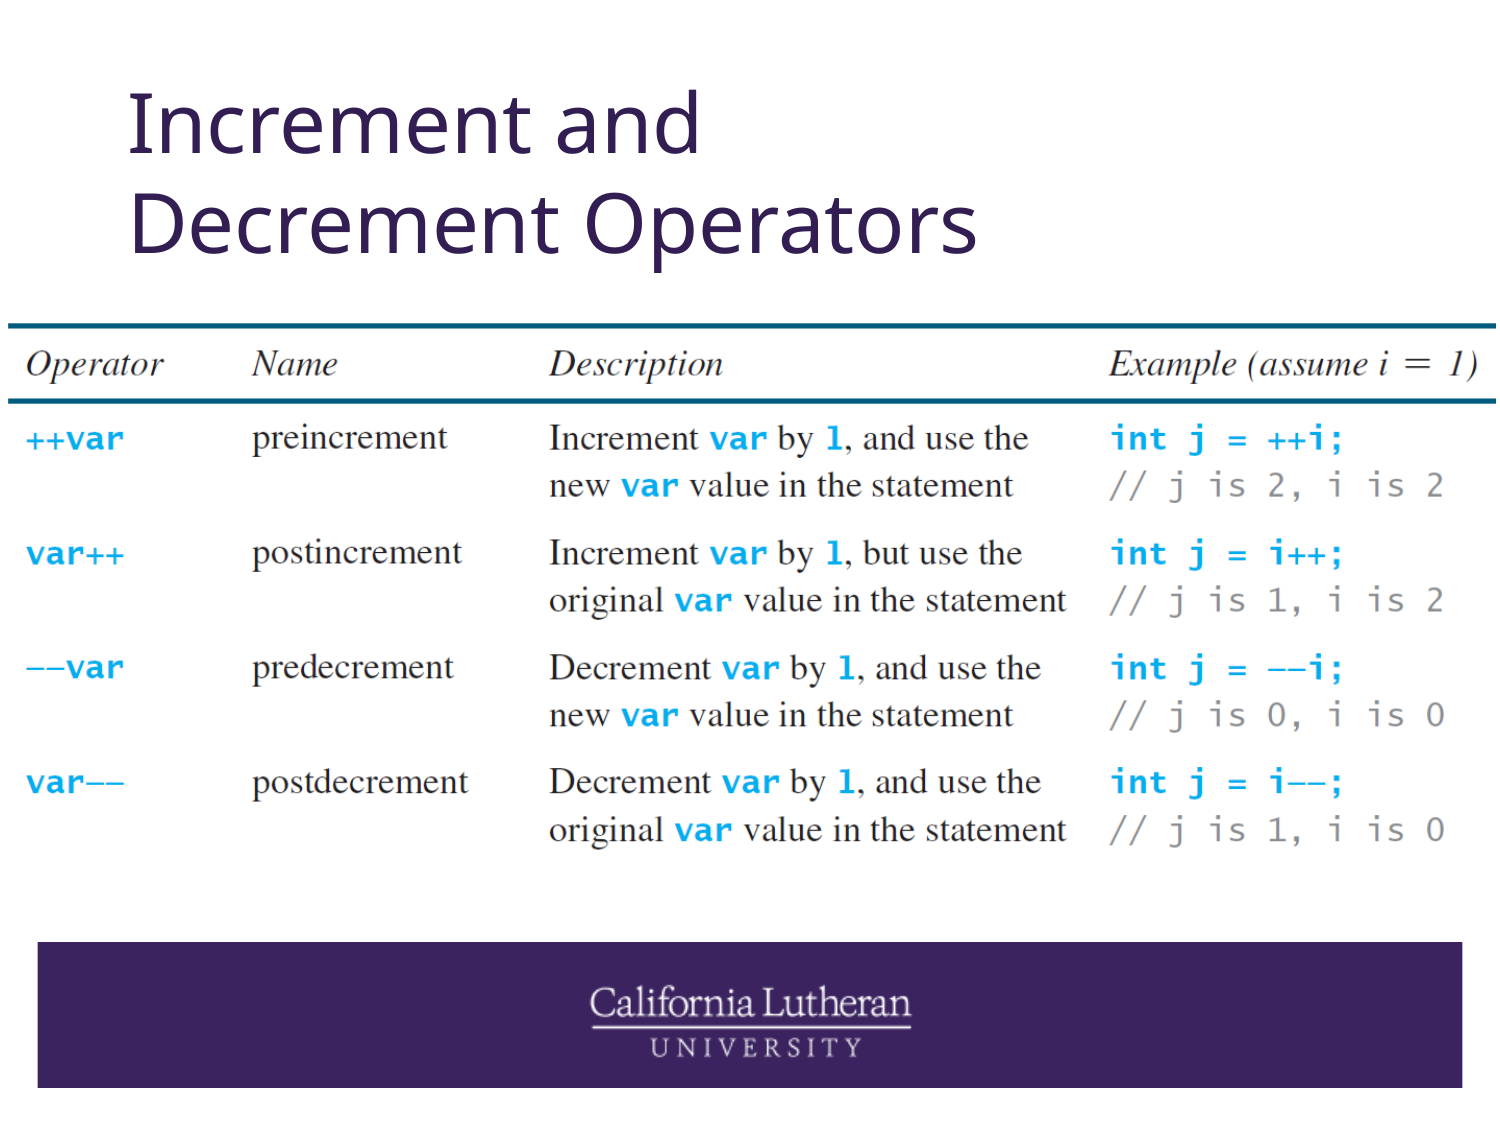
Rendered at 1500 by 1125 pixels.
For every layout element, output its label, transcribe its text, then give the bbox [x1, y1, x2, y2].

title Increment and Decrement Operators [112, 62, 1388, 275]
picture [3, 316, 1497, 859]
